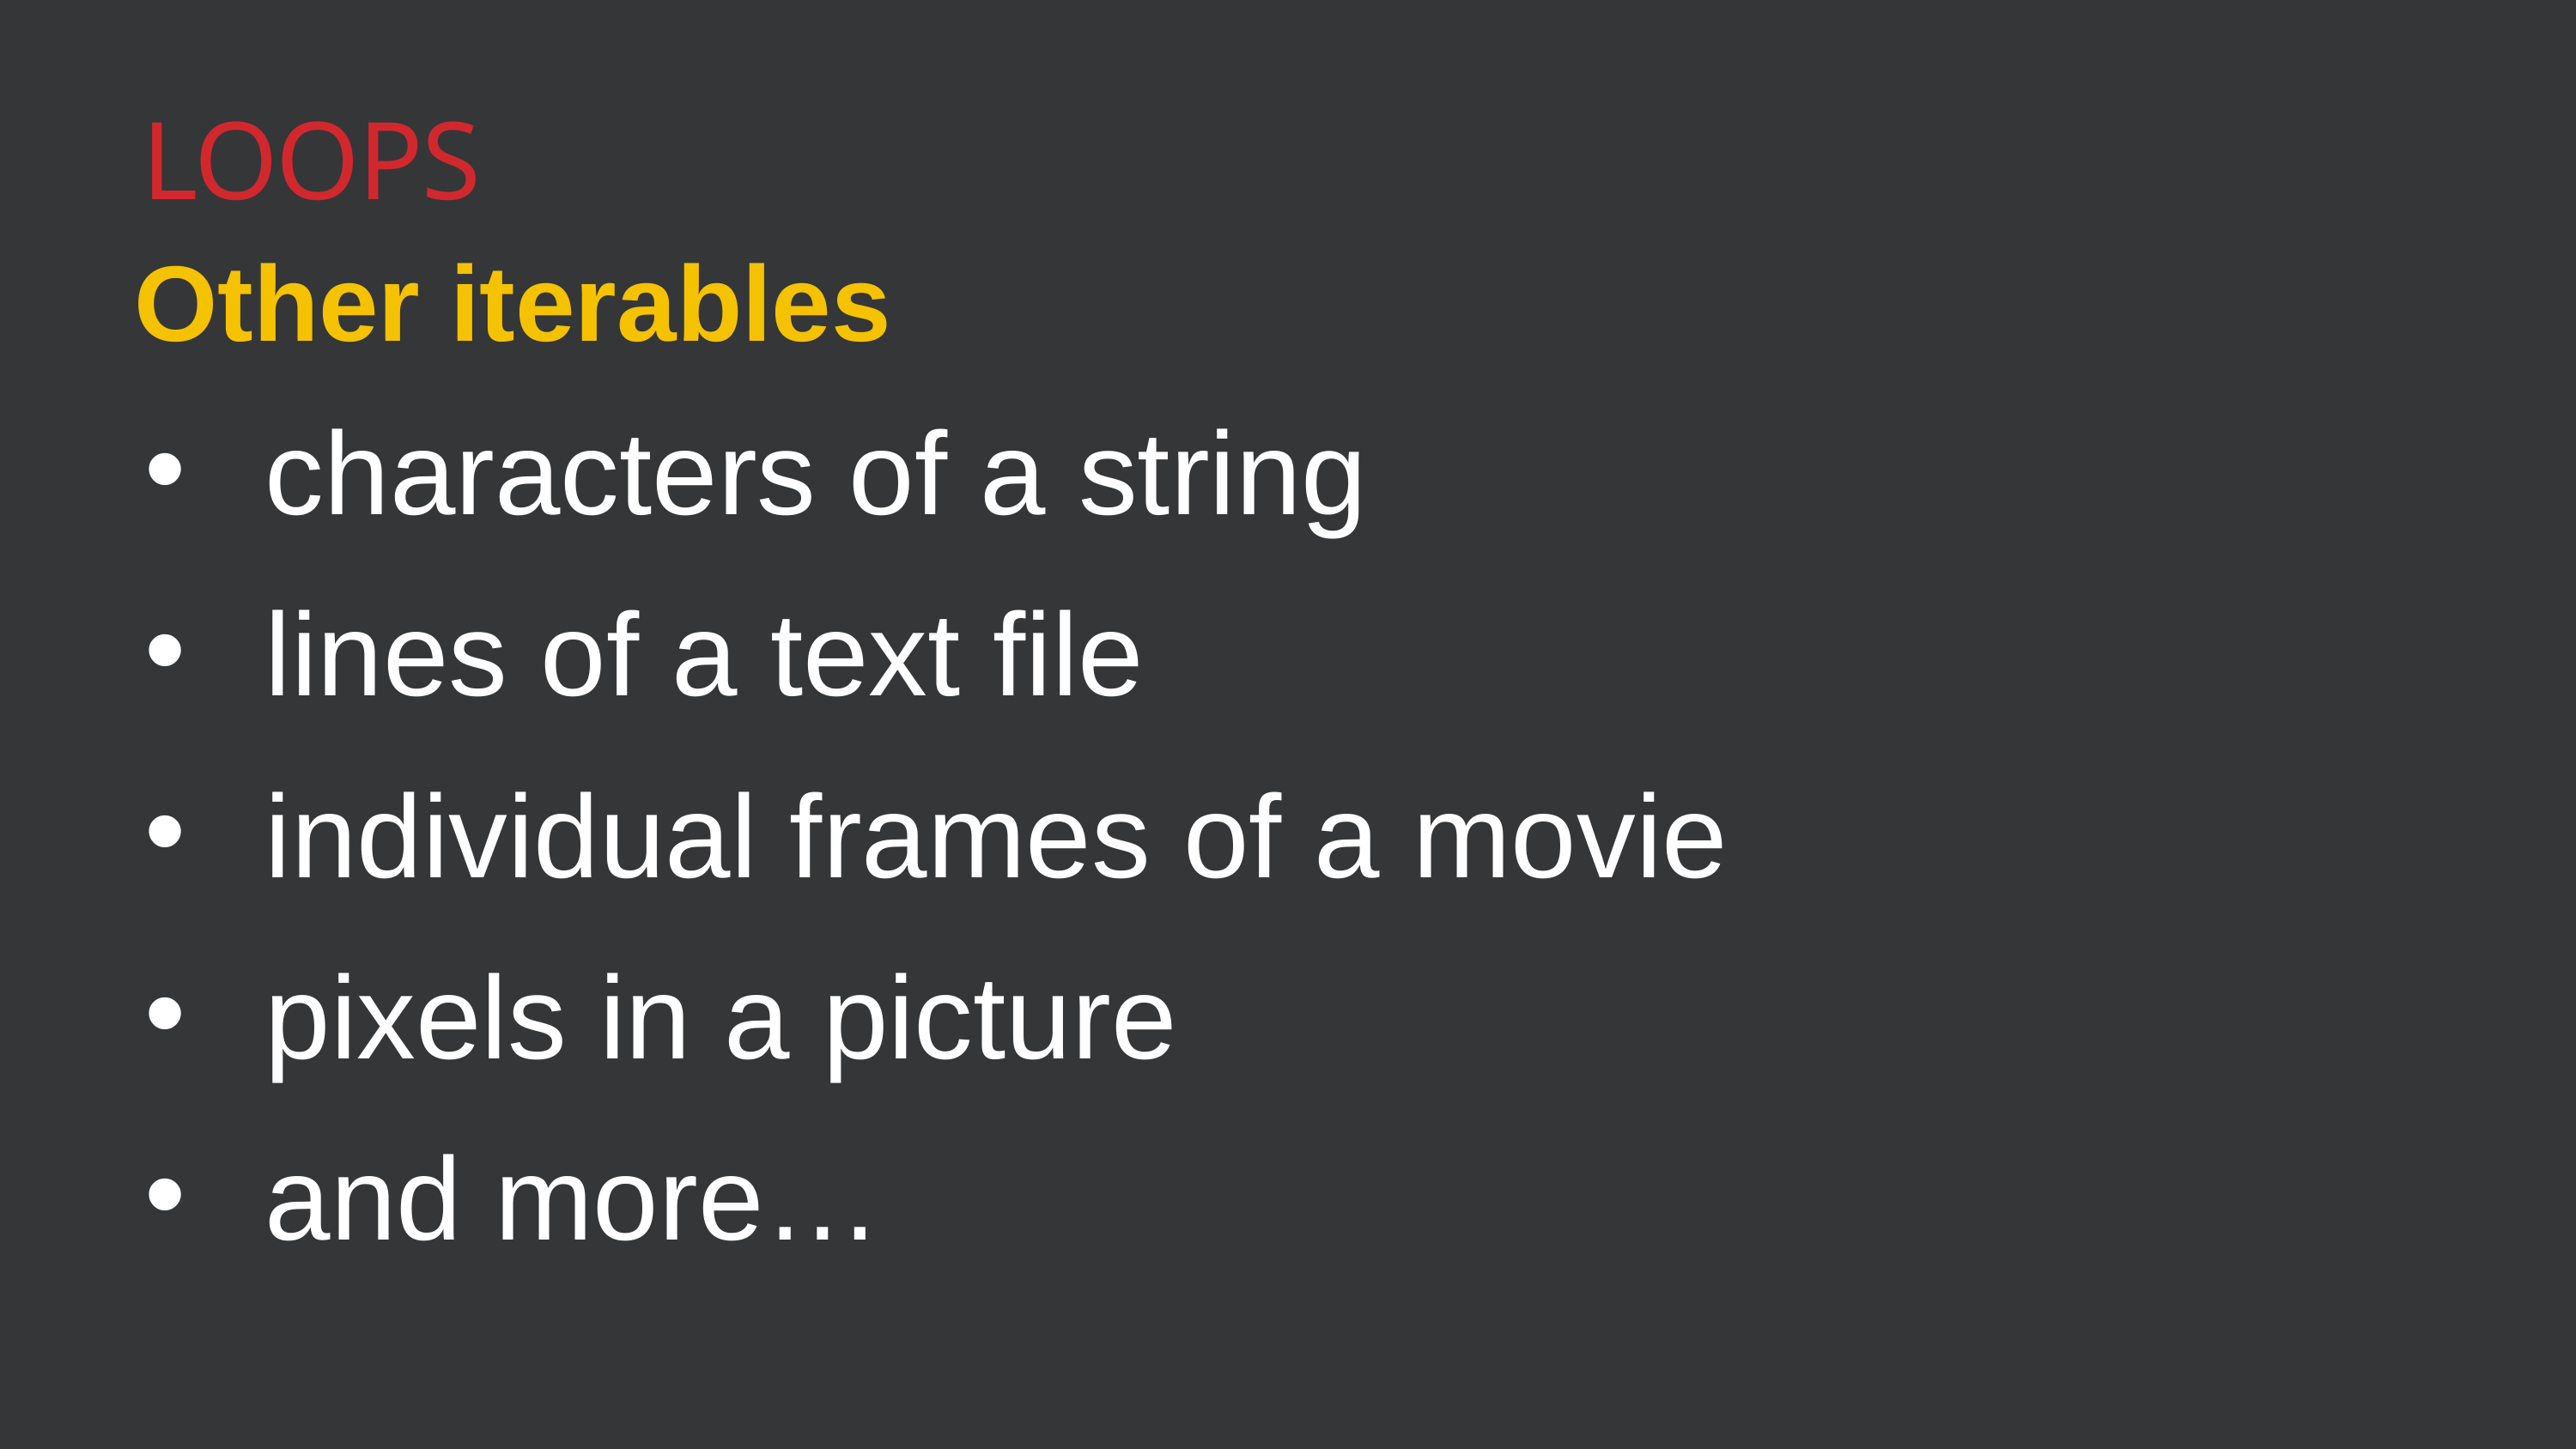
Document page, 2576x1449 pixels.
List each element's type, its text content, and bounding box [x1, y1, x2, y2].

title Loops [129, 32, 2445, 228]
text_box Other iterables [121, 227, 2438, 391]
text_box characters of a string lines of a text file individual frames of a movie pixels in a picture and more… [131, 390, 2447, 1373]
